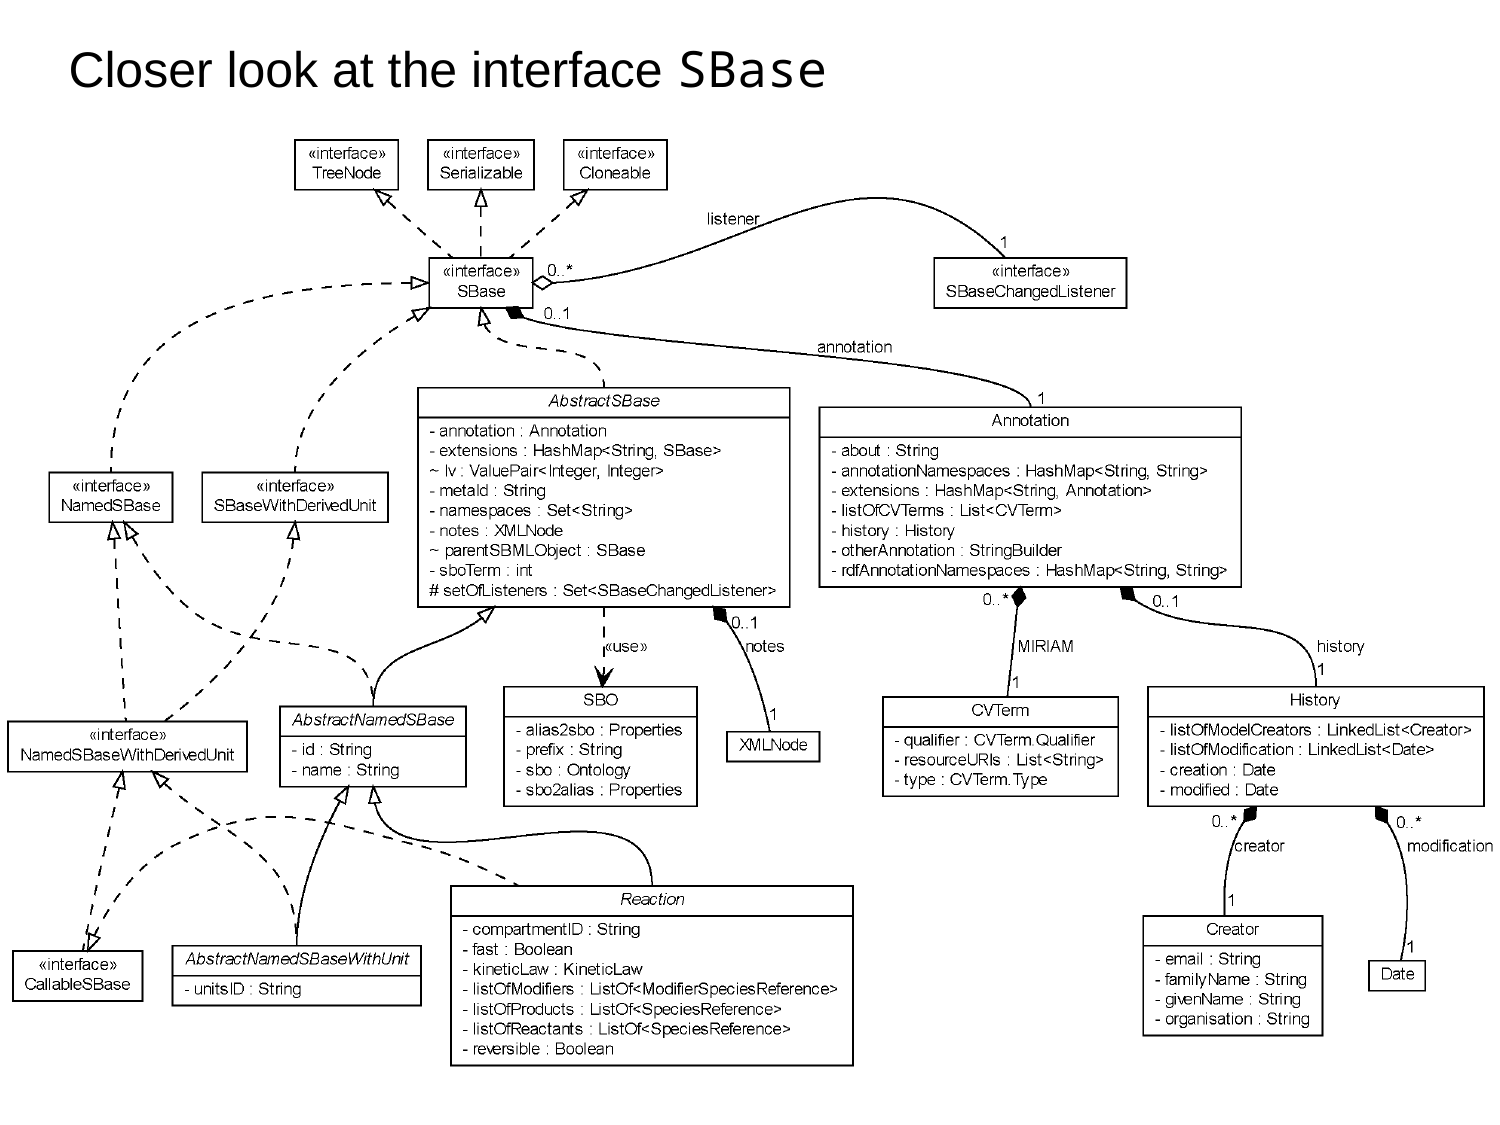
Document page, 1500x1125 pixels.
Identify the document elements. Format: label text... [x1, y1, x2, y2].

text_box Closer look at the interface SBase [53, 29, 843, 105]
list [0, 128, 1500, 1072]
